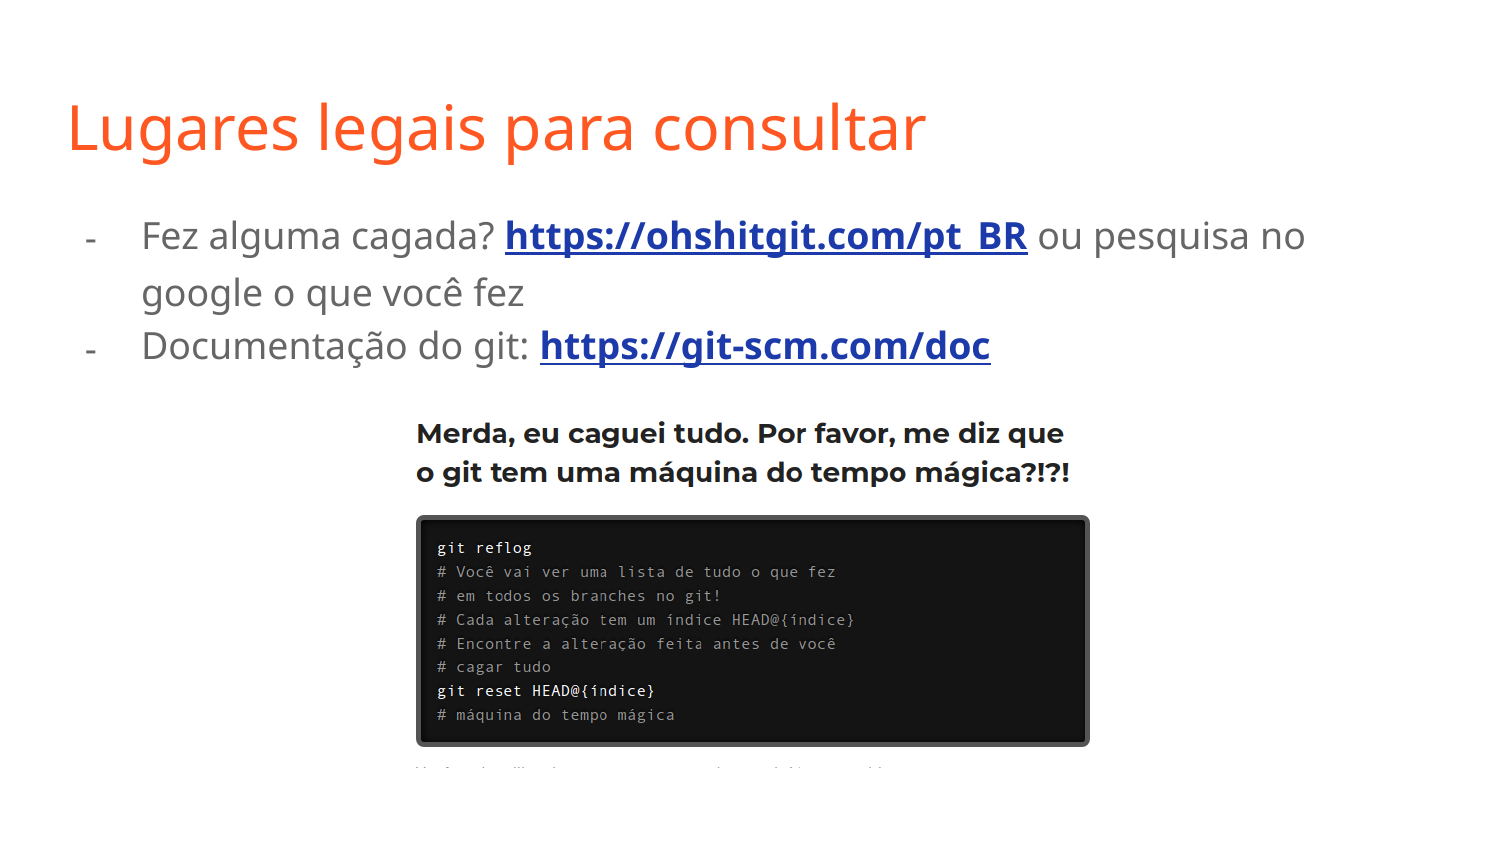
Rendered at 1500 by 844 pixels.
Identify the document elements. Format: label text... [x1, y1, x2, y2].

title Lugares legais para consultar [51, 72, 1449, 167]
picture [403, 413, 1097, 768]
list Fez alguma cagada? https://ohshitgit.com/pt_BR ou pesquisa no google o que você fez Documentação do git: https://git-scm.com/doc [51, 189, 1449, 750]
